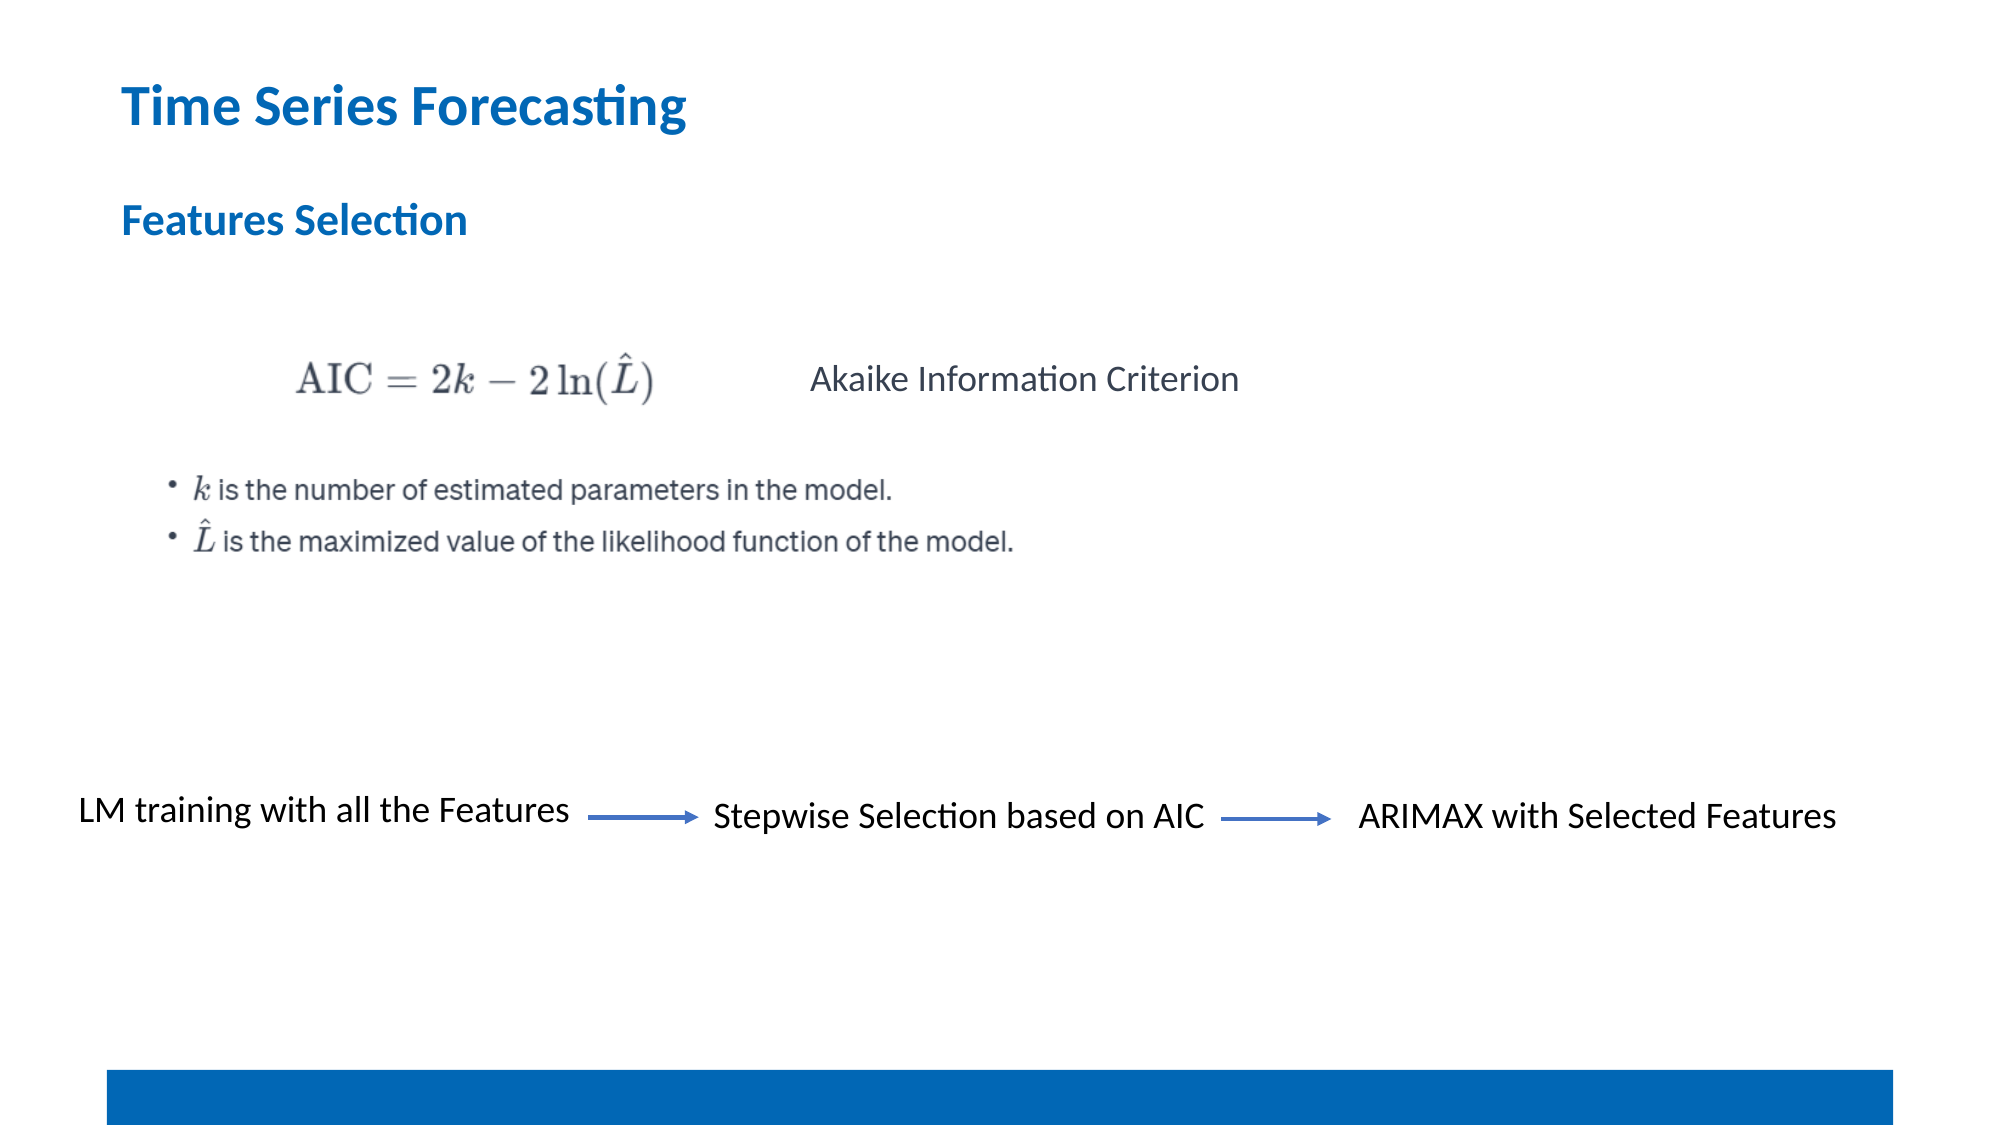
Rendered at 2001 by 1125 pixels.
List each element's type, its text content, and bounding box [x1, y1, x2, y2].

text_box Stepwise Selection based on AIC [698, 783, 1234, 844]
text_box LM training with all the Features [63, 777, 589, 838]
picture [277, 332, 705, 423]
text_box Features Selection [106, 182, 912, 253]
text_box ARIMAX with Selected Features [1343, 783, 1868, 844]
text_box Akaike Information Criterion [795, 346, 1440, 407]
picture [138, 446, 1061, 591]
text_box Time Series Forecasting [106, 60, 912, 145]
text_box [106, 1069, 1894, 1125]
